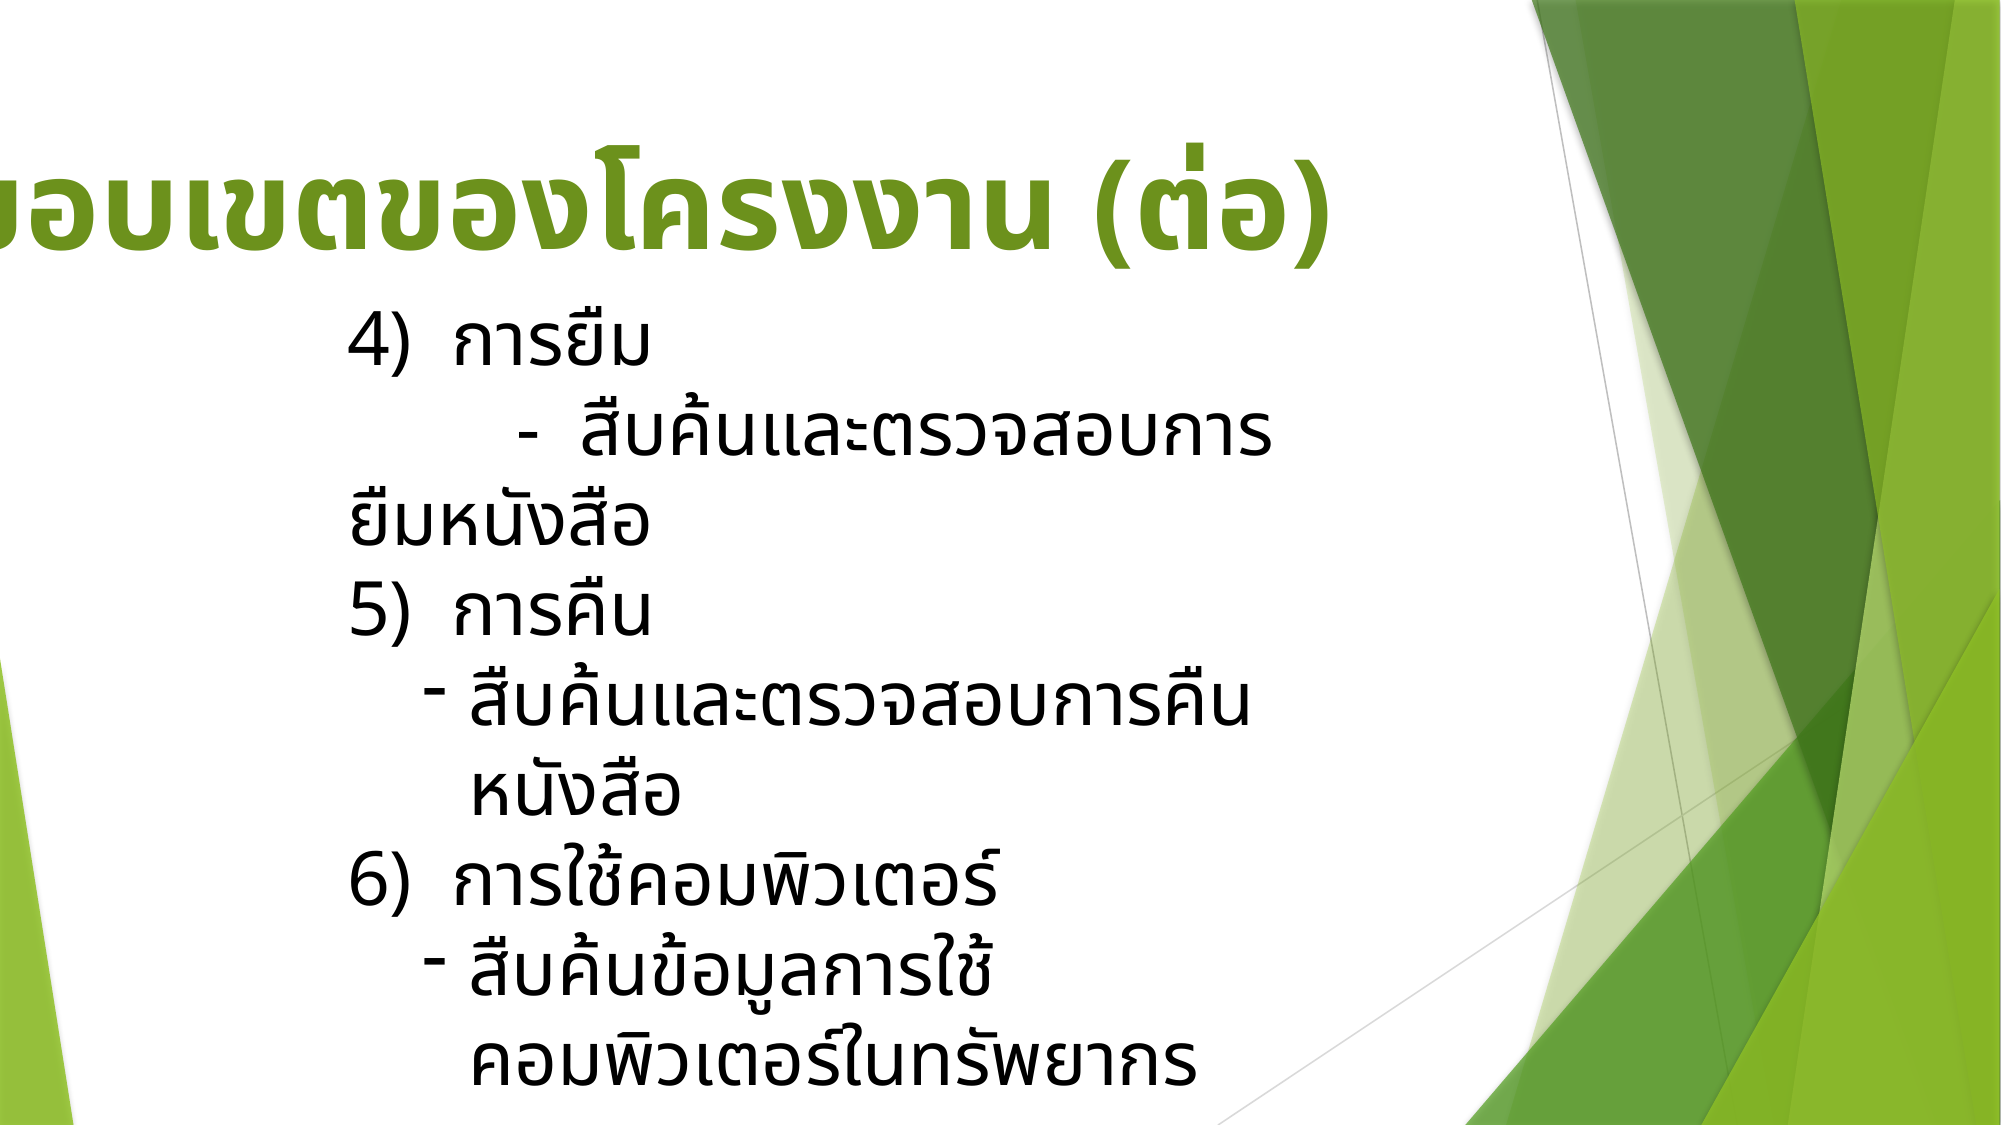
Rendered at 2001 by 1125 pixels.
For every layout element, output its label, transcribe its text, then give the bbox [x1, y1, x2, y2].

text_box ขอบเขตของโครงงาน (ต่อ) [0, 116, 1349, 282]
text_box 4) การยืม - สืบค้นและตรวจสอบการยืมหนังสือ 5) การคืน สืบค้นและตรวจสอบการคืนหนังสือ 6) การใช้คอมพิวเตอร์ สืบค้นข้อมูลการใช้คอมพิวเตอร์ในทรัพยากรสารสนเทศ [332, 283, 1333, 1125]
